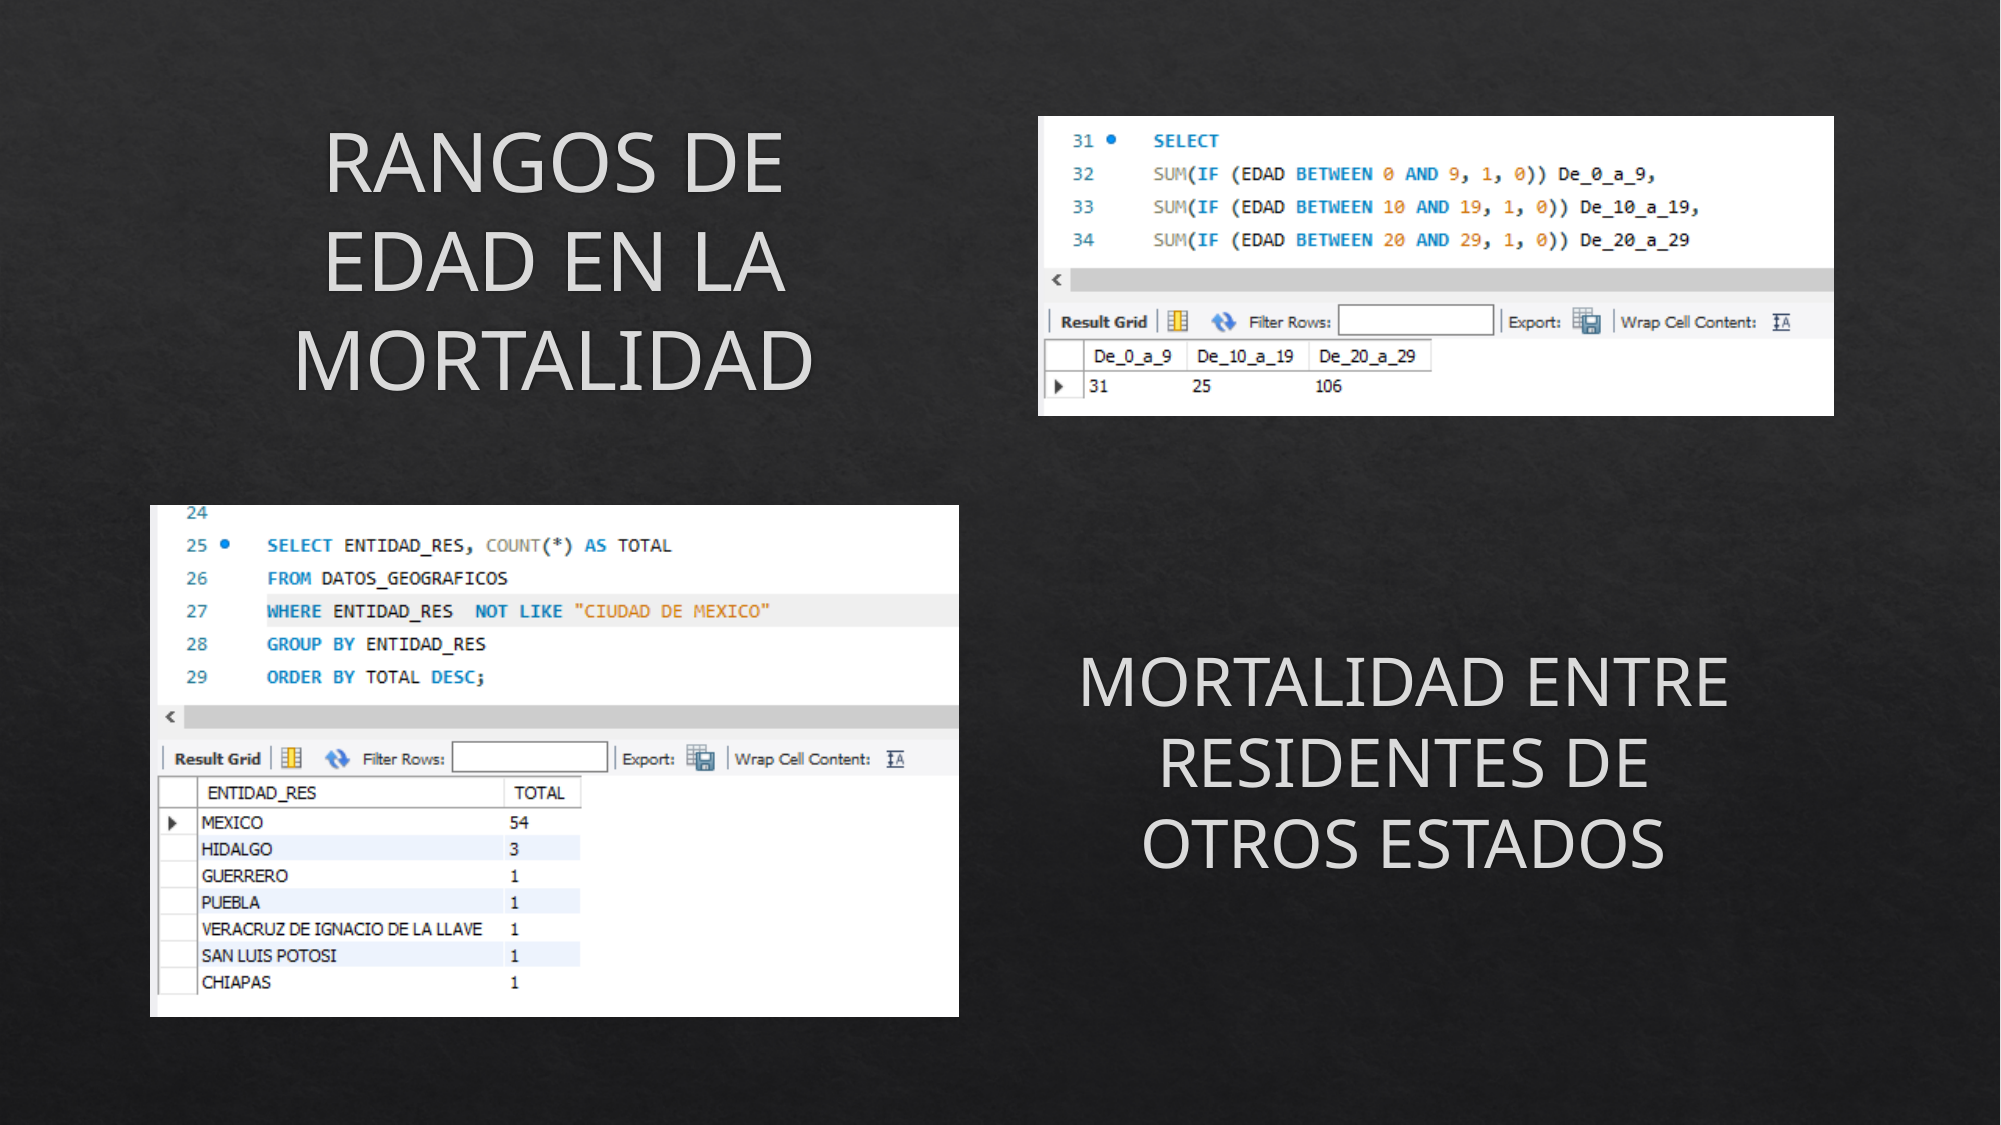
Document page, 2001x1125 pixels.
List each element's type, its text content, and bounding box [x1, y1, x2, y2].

picture [1038, 116, 1834, 416]
title RANGOS DE EDAD EN LA MORTALIDAD [211, 101, 897, 416]
text_box MORTALIDAD ENTRE RESIDENTES DE OTROS ESTADOS [1061, 604, 1747, 918]
picture [150, 504, 959, 1017]
